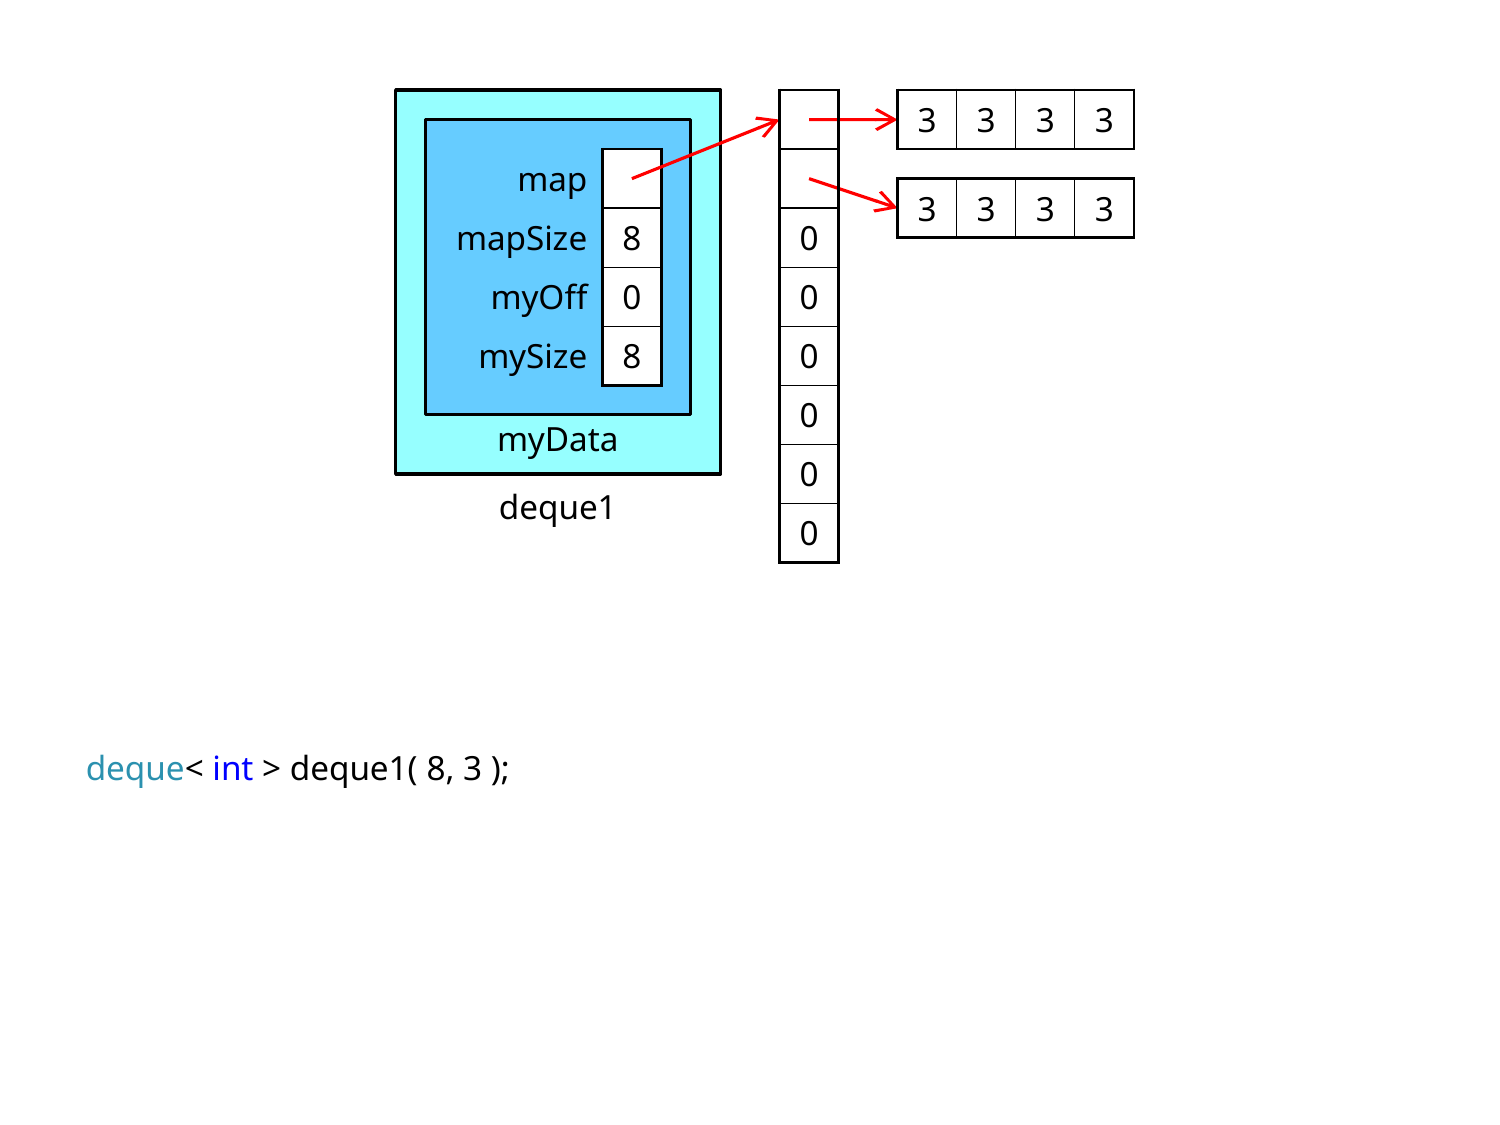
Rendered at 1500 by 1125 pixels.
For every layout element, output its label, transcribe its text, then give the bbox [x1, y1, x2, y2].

list deque< int > deque1( 8, 3 ); [70, 739, 691, 799]
table_cell 0 [781, 327, 837, 385]
table_header 3 [957, 180, 1015, 236]
table_cell 8 [604, 209, 660, 267]
table_header 3 [1016, 91, 1074, 148]
text_box [425, 119, 691, 165]
text_box myData [484, 414, 632, 474]
table_cell 0 [781, 209, 837, 267]
table_header 3 [1075, 180, 1133, 236]
table_header [781, 91, 837, 148]
table_cell 0 [781, 268, 837, 326]
table_cell 0 [604, 268, 660, 326]
text_box [425, 156, 691, 415]
table_cell 0 [781, 386, 837, 444]
text_box [395, 90, 721, 474]
table_cell 8 [604, 327, 660, 384]
table_header 3 [957, 91, 1015, 148]
table_header 3 [1016, 180, 1074, 236]
table_header [604, 150, 660, 207]
table_cell myOff [425, 267, 601, 326]
table_header map [425, 149, 601, 208]
text_box [840, 188, 896, 212]
table_cell [781, 150, 837, 207]
table_header 3 [899, 180, 956, 236]
table_cell 0 [781, 504, 837, 561]
table_cell mySize [425, 326, 601, 385]
text_box deque1 [454, 473, 662, 533]
table_cell mapSize [425, 208, 601, 267]
text_box [631, 117, 778, 179]
table_header 3 [899, 91, 956, 148]
table_cell 0 [781, 445, 837, 503]
table_header 3 [1075, 91, 1133, 148]
